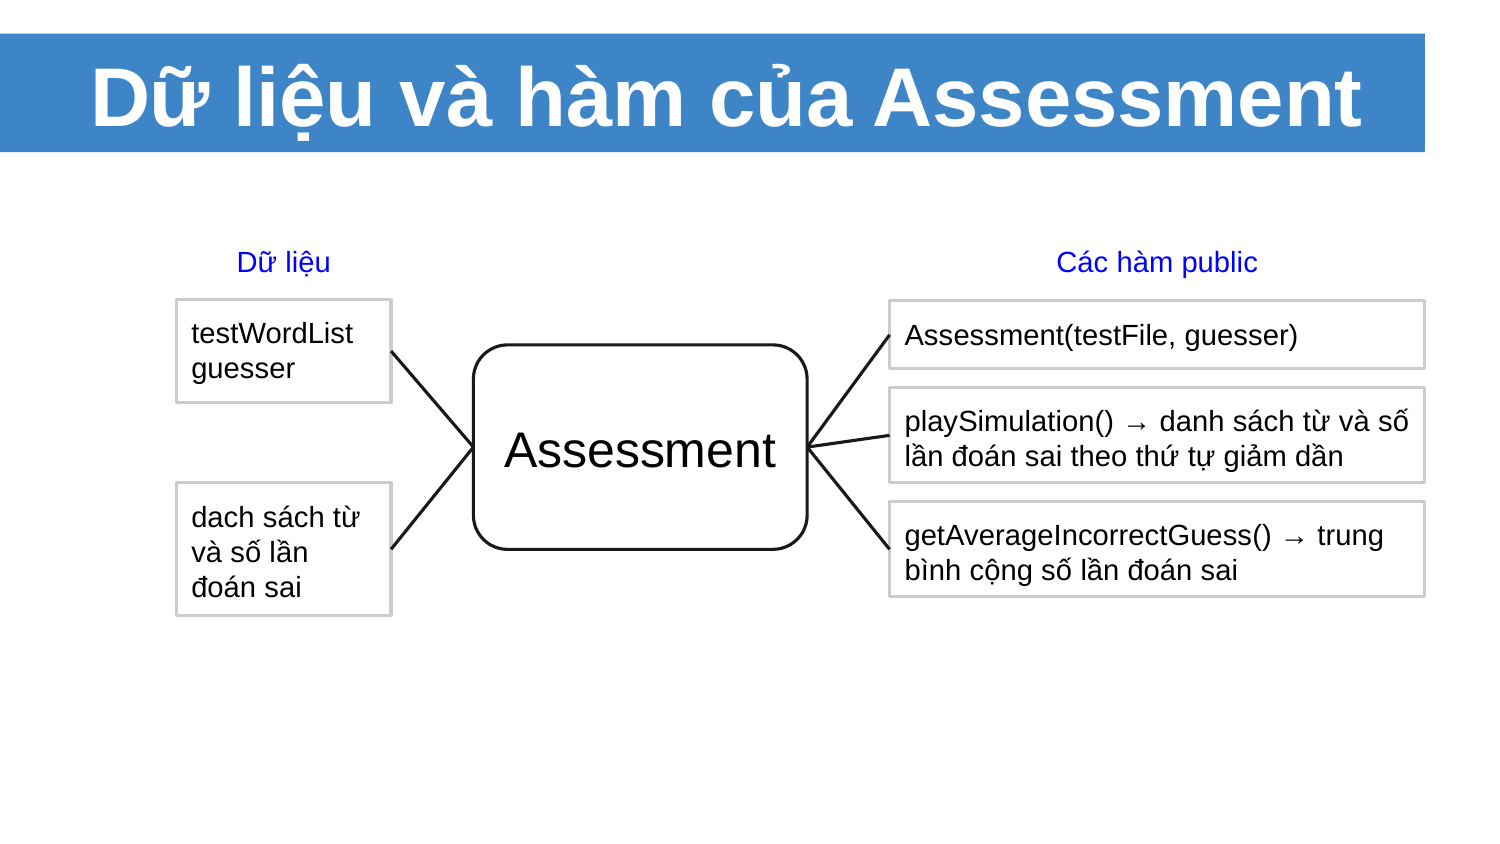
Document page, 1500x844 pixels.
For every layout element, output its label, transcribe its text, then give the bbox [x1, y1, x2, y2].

list [75, 152, 1425, 808]
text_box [806, 334, 890, 434]
title Dữ liệu và hàm của Assessment [75, 33, 1425, 152]
text_box playSimulation() → danh sách từ và số lần đoán sai theo thứ tự giảm dần [894, 387, 1425, 483]
text_box Các hàm public [994, 230, 1320, 291]
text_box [390, 350, 474, 446]
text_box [806, 446, 890, 550]
text_box getAverageIncorrectGuess() → trung bình cộng số lần đoán sai [889, 501, 1425, 597]
text_box Assessment(testFile, guesser) [889, 300, 1425, 369]
text_box dach sách từ và số lần đoán sai [176, 482, 392, 616]
text_box testWordList guesser [176, 299, 392, 403]
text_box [806, 435, 890, 446]
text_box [390, 446, 474, 550]
text_box Dữ liệu [183, 230, 384, 291]
text_box Assessment [478, 344, 801, 550]
